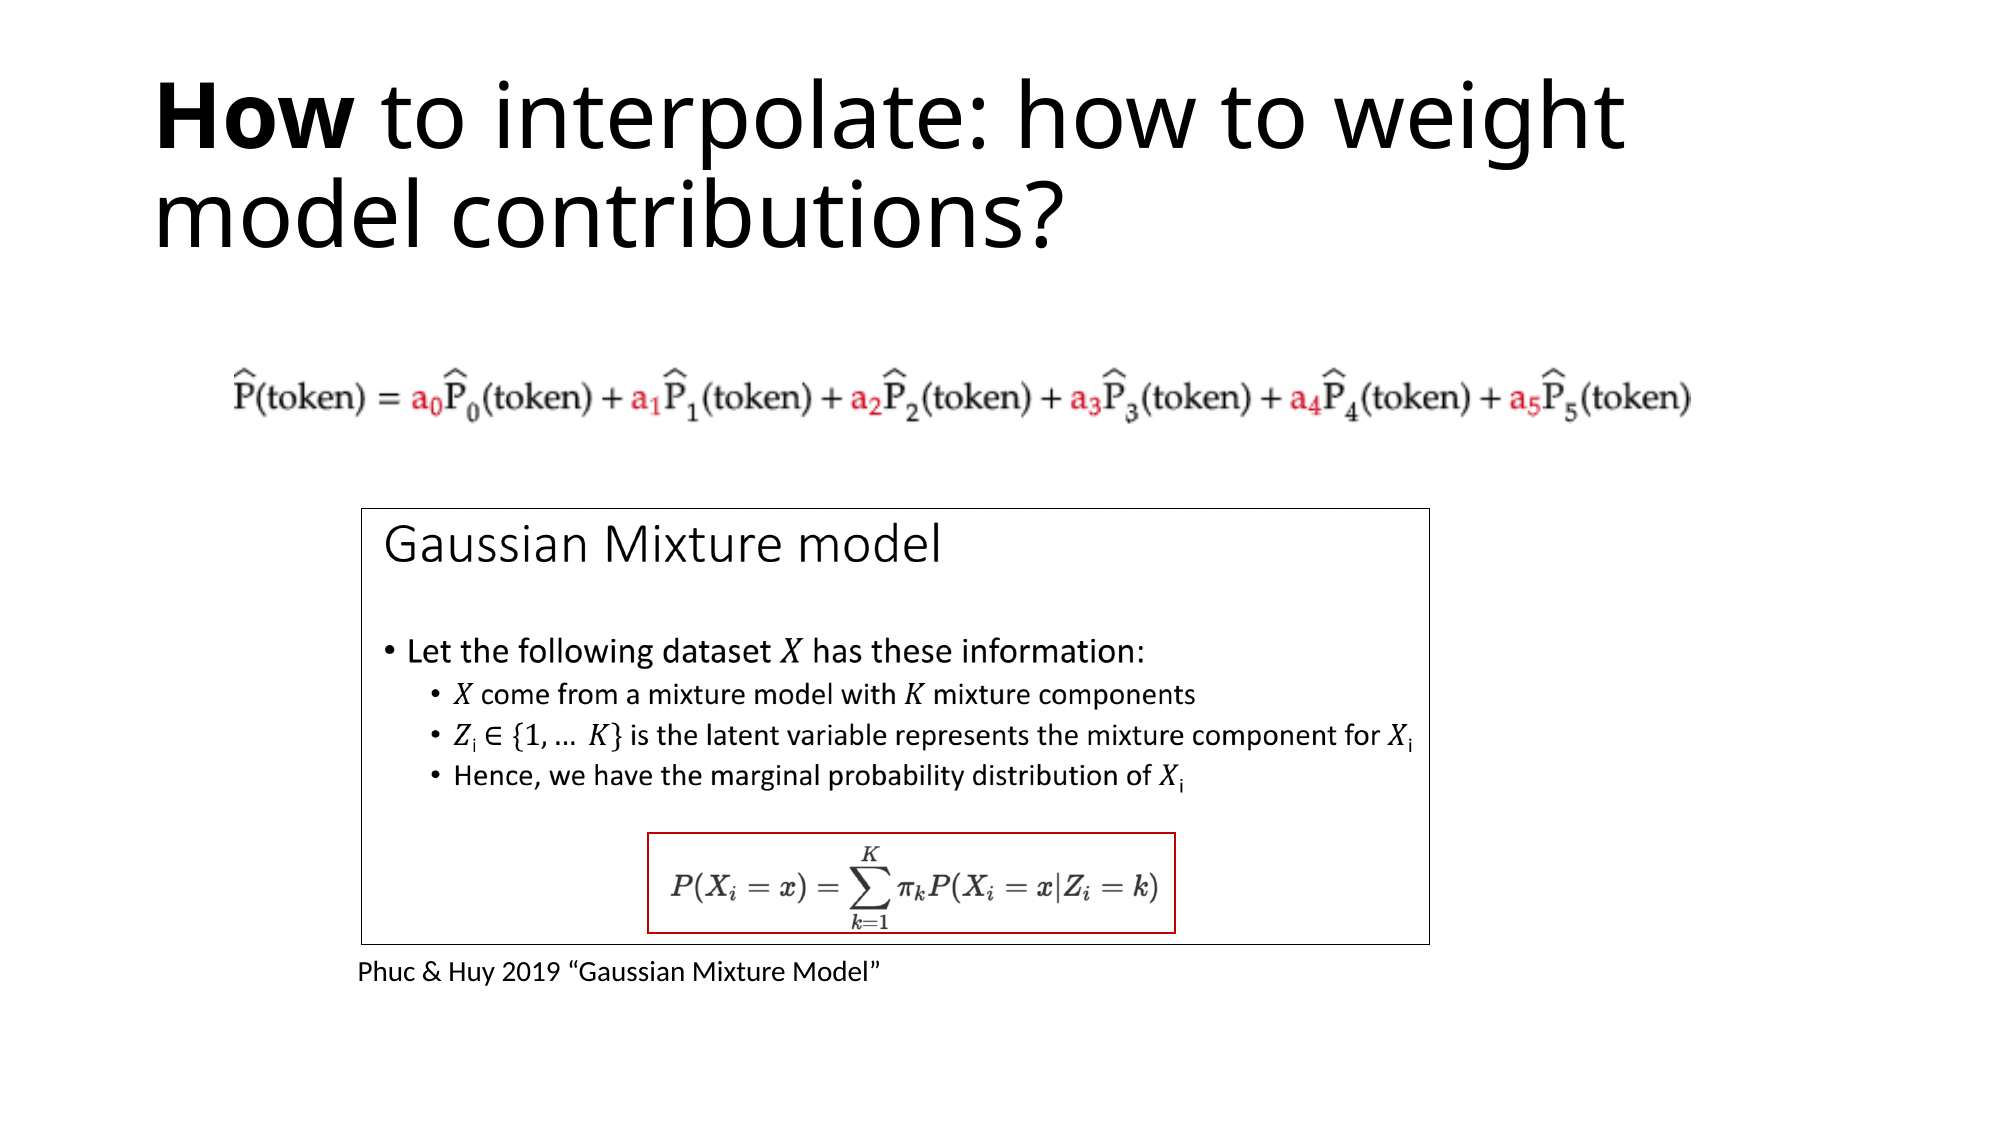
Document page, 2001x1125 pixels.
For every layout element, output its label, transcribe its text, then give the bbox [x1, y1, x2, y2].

picture [361, 508, 1430, 945]
picture [234, 360, 1691, 426]
text_box Phuc & Huy 2019 “Gaussian Mixture Model” [342, 944, 1187, 995]
title How to interpolate: how to weight model contributions? [137, 59, 1863, 278]
